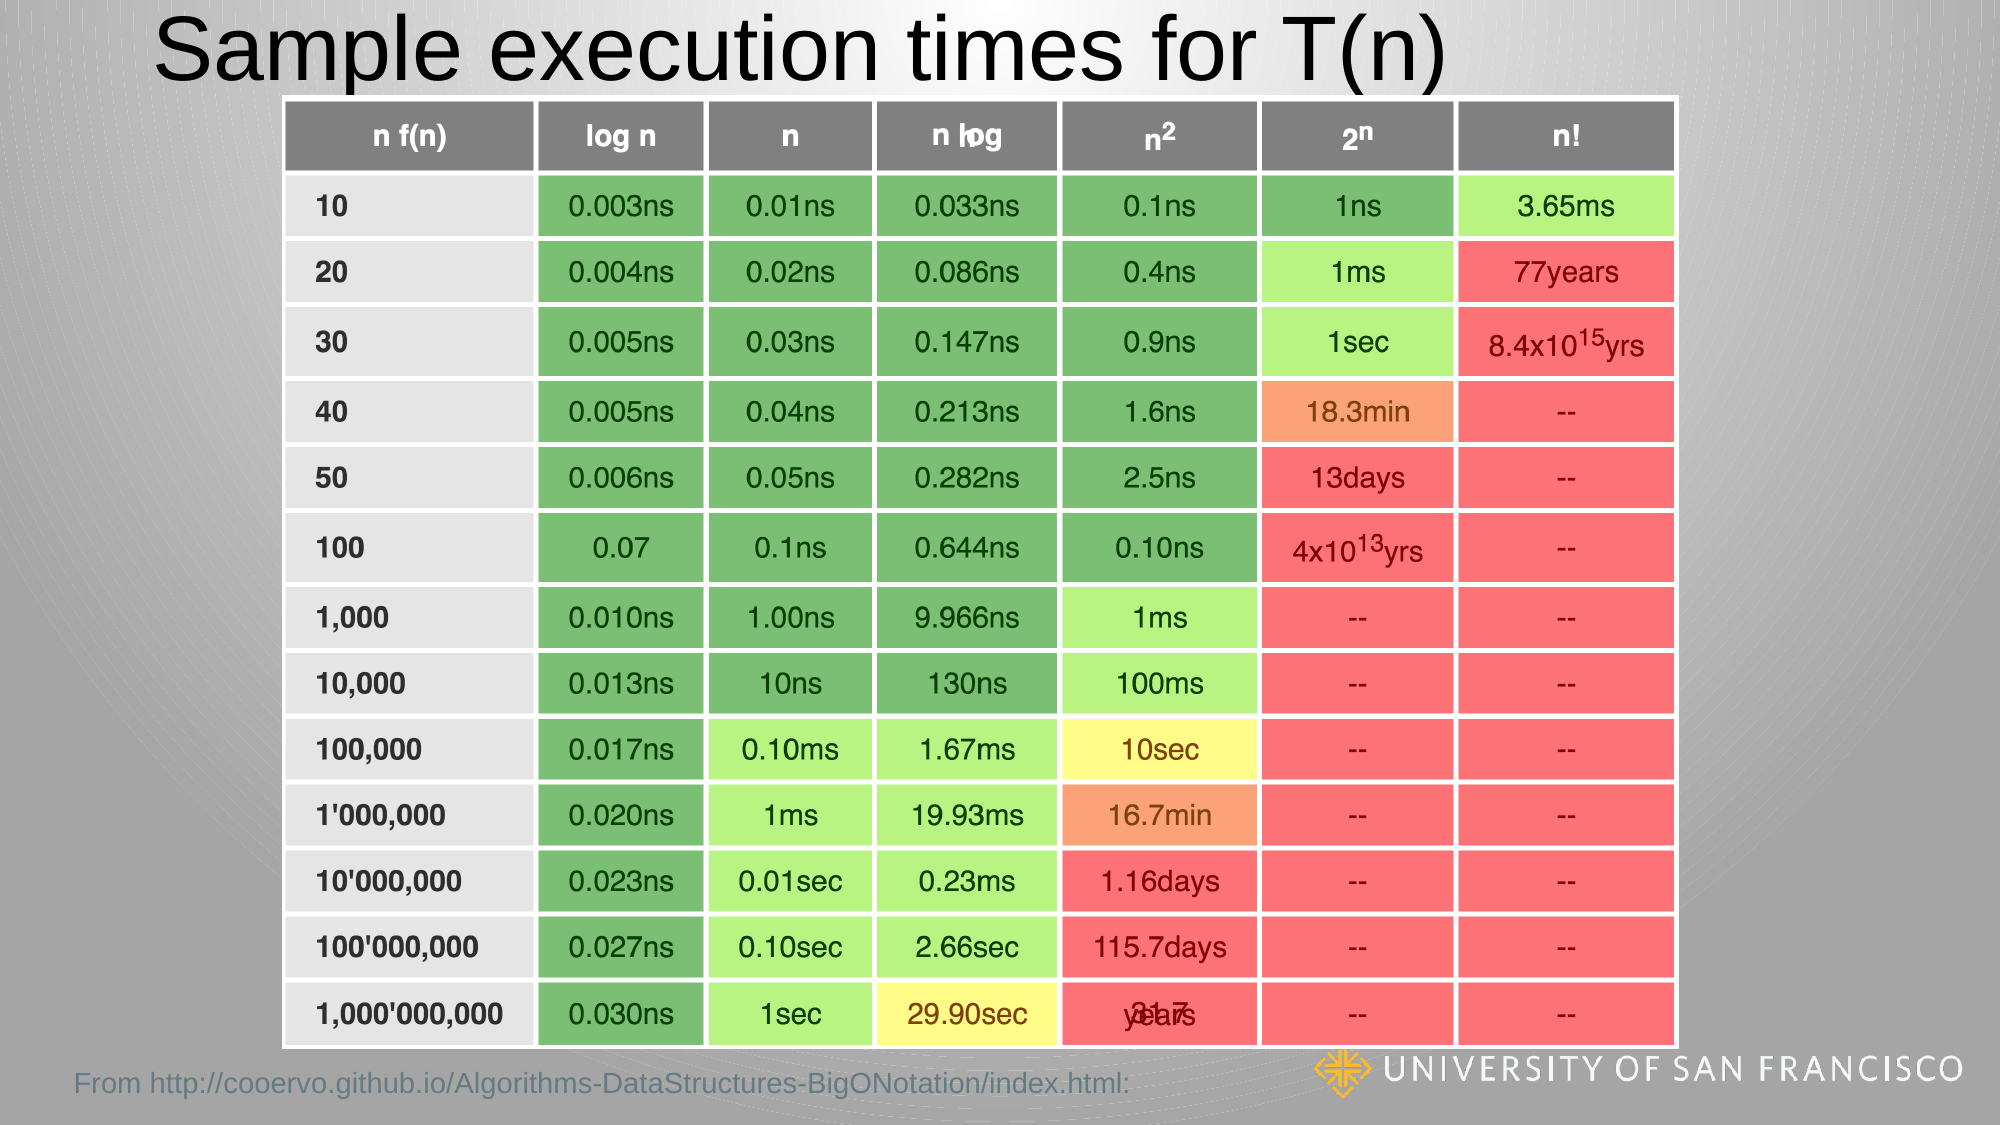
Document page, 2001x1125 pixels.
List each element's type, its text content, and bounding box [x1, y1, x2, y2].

text_box From http://cooervo.github.io/Algorithms-DataStructures-BigONotation/index.html: [58, 1057, 1216, 1107]
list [282, 95, 1679, 1049]
title Sample execution times for T(n) [137, 0, 1863, 160]
